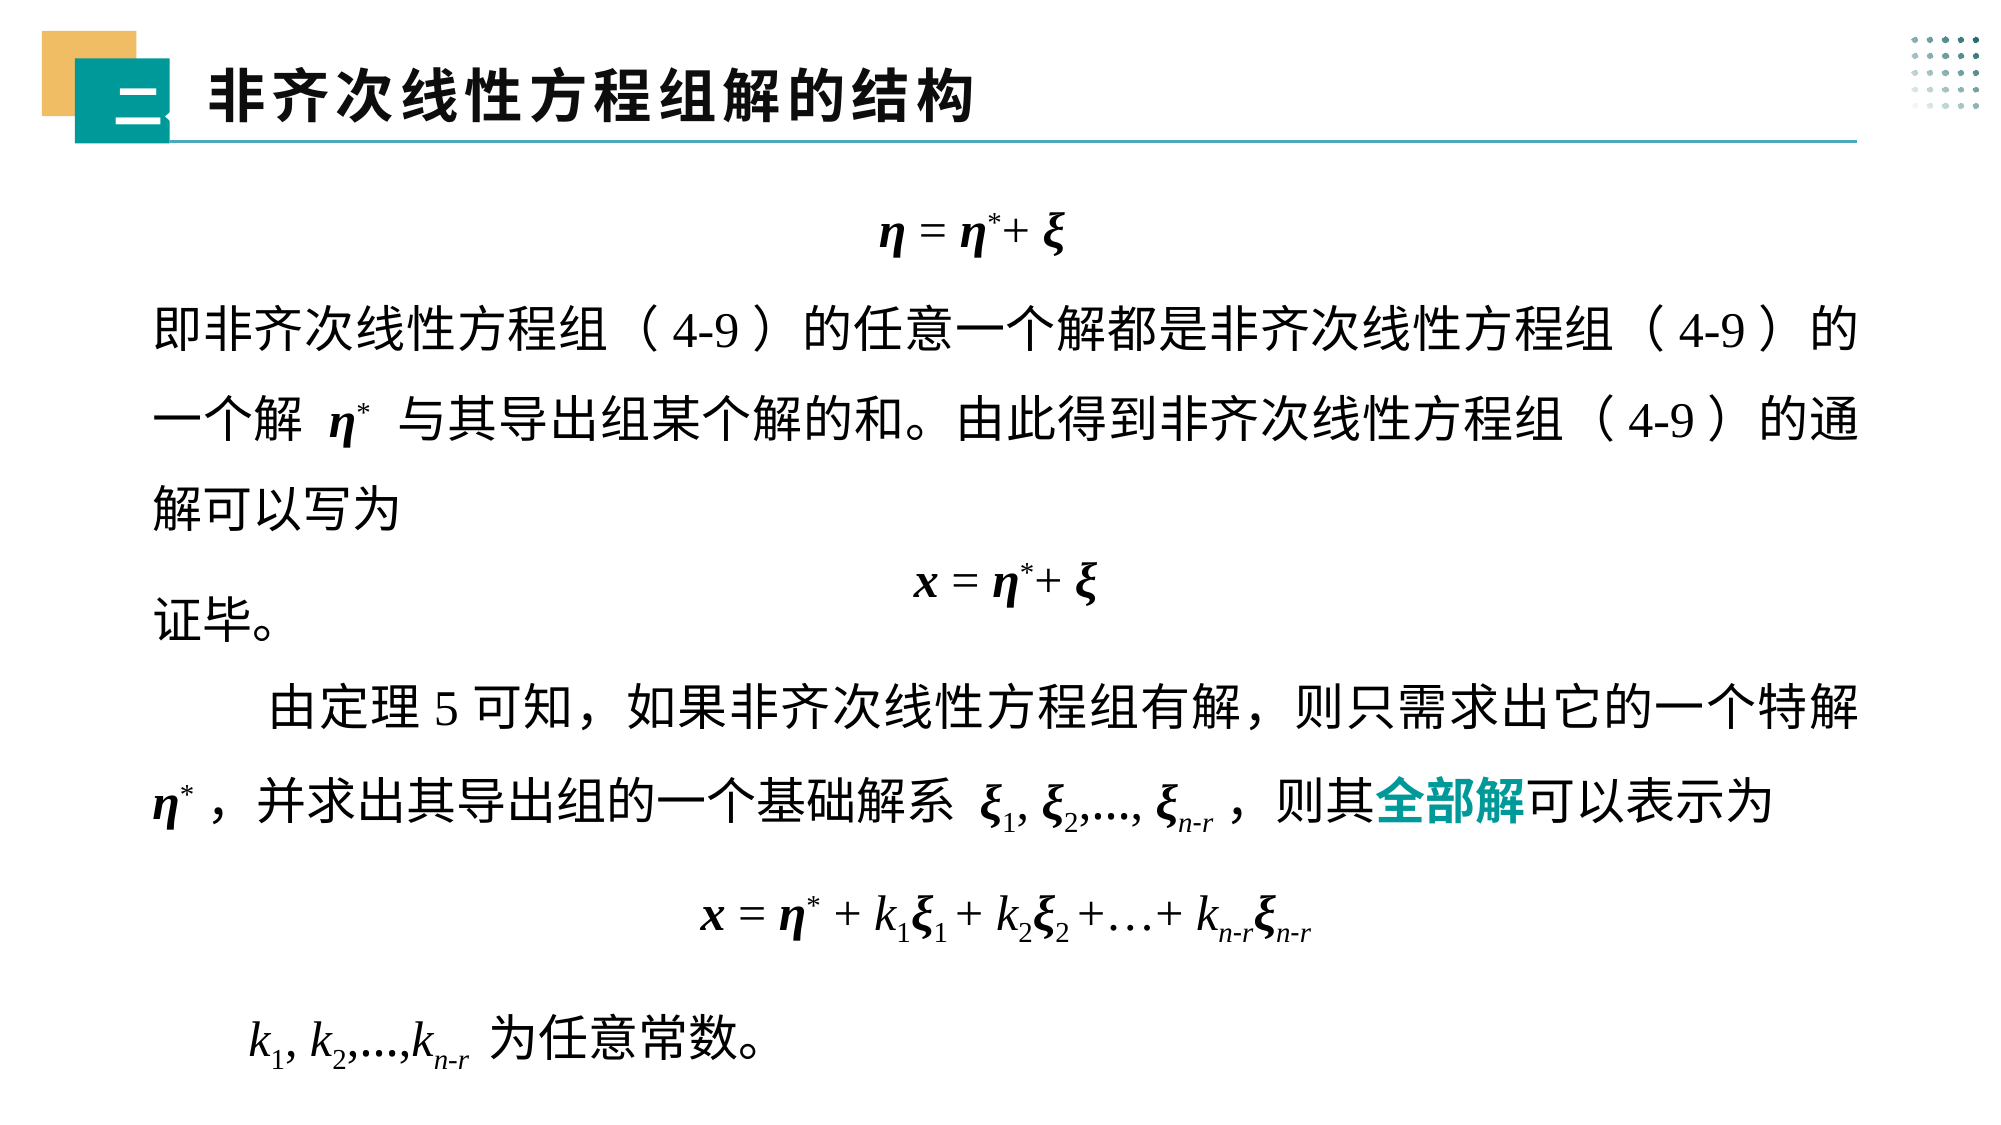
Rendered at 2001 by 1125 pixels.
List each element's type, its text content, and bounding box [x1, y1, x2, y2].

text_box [90, 51, 1090, 143]
text_box k1, k2,…,kn-r 为任意常数。 [233, 965, 845, 1083]
text_box x = η* + k1ξ1 + k2ξ2 +…+ kn-rξn-r [137, 838, 1874, 956]
text_box η = η*+ ξ [486, 159, 1458, 259]
text_box 即非齐次线性方程组（4-9）的任意一个解都是非齐次线性方程组（4-9）的一个解 η* 与其导出组某个解的和。由此得到非齐次线性方程组（4-9）的通解可以写为 [137, 259, 1874, 510]
text_box 证毕。 [138, 616, 321, 637]
text_box x = η*+ ξ [137, 510, 1874, 616]
text_box 由定理5可知，如果非齐次线性方程组有解，则只需求出它的一个特解 η*，并求出其导出组的一个基础解系 ξ1, ξ2,…, ξn-r，则其全部解可以表示为 [137, 637, 1874, 838]
